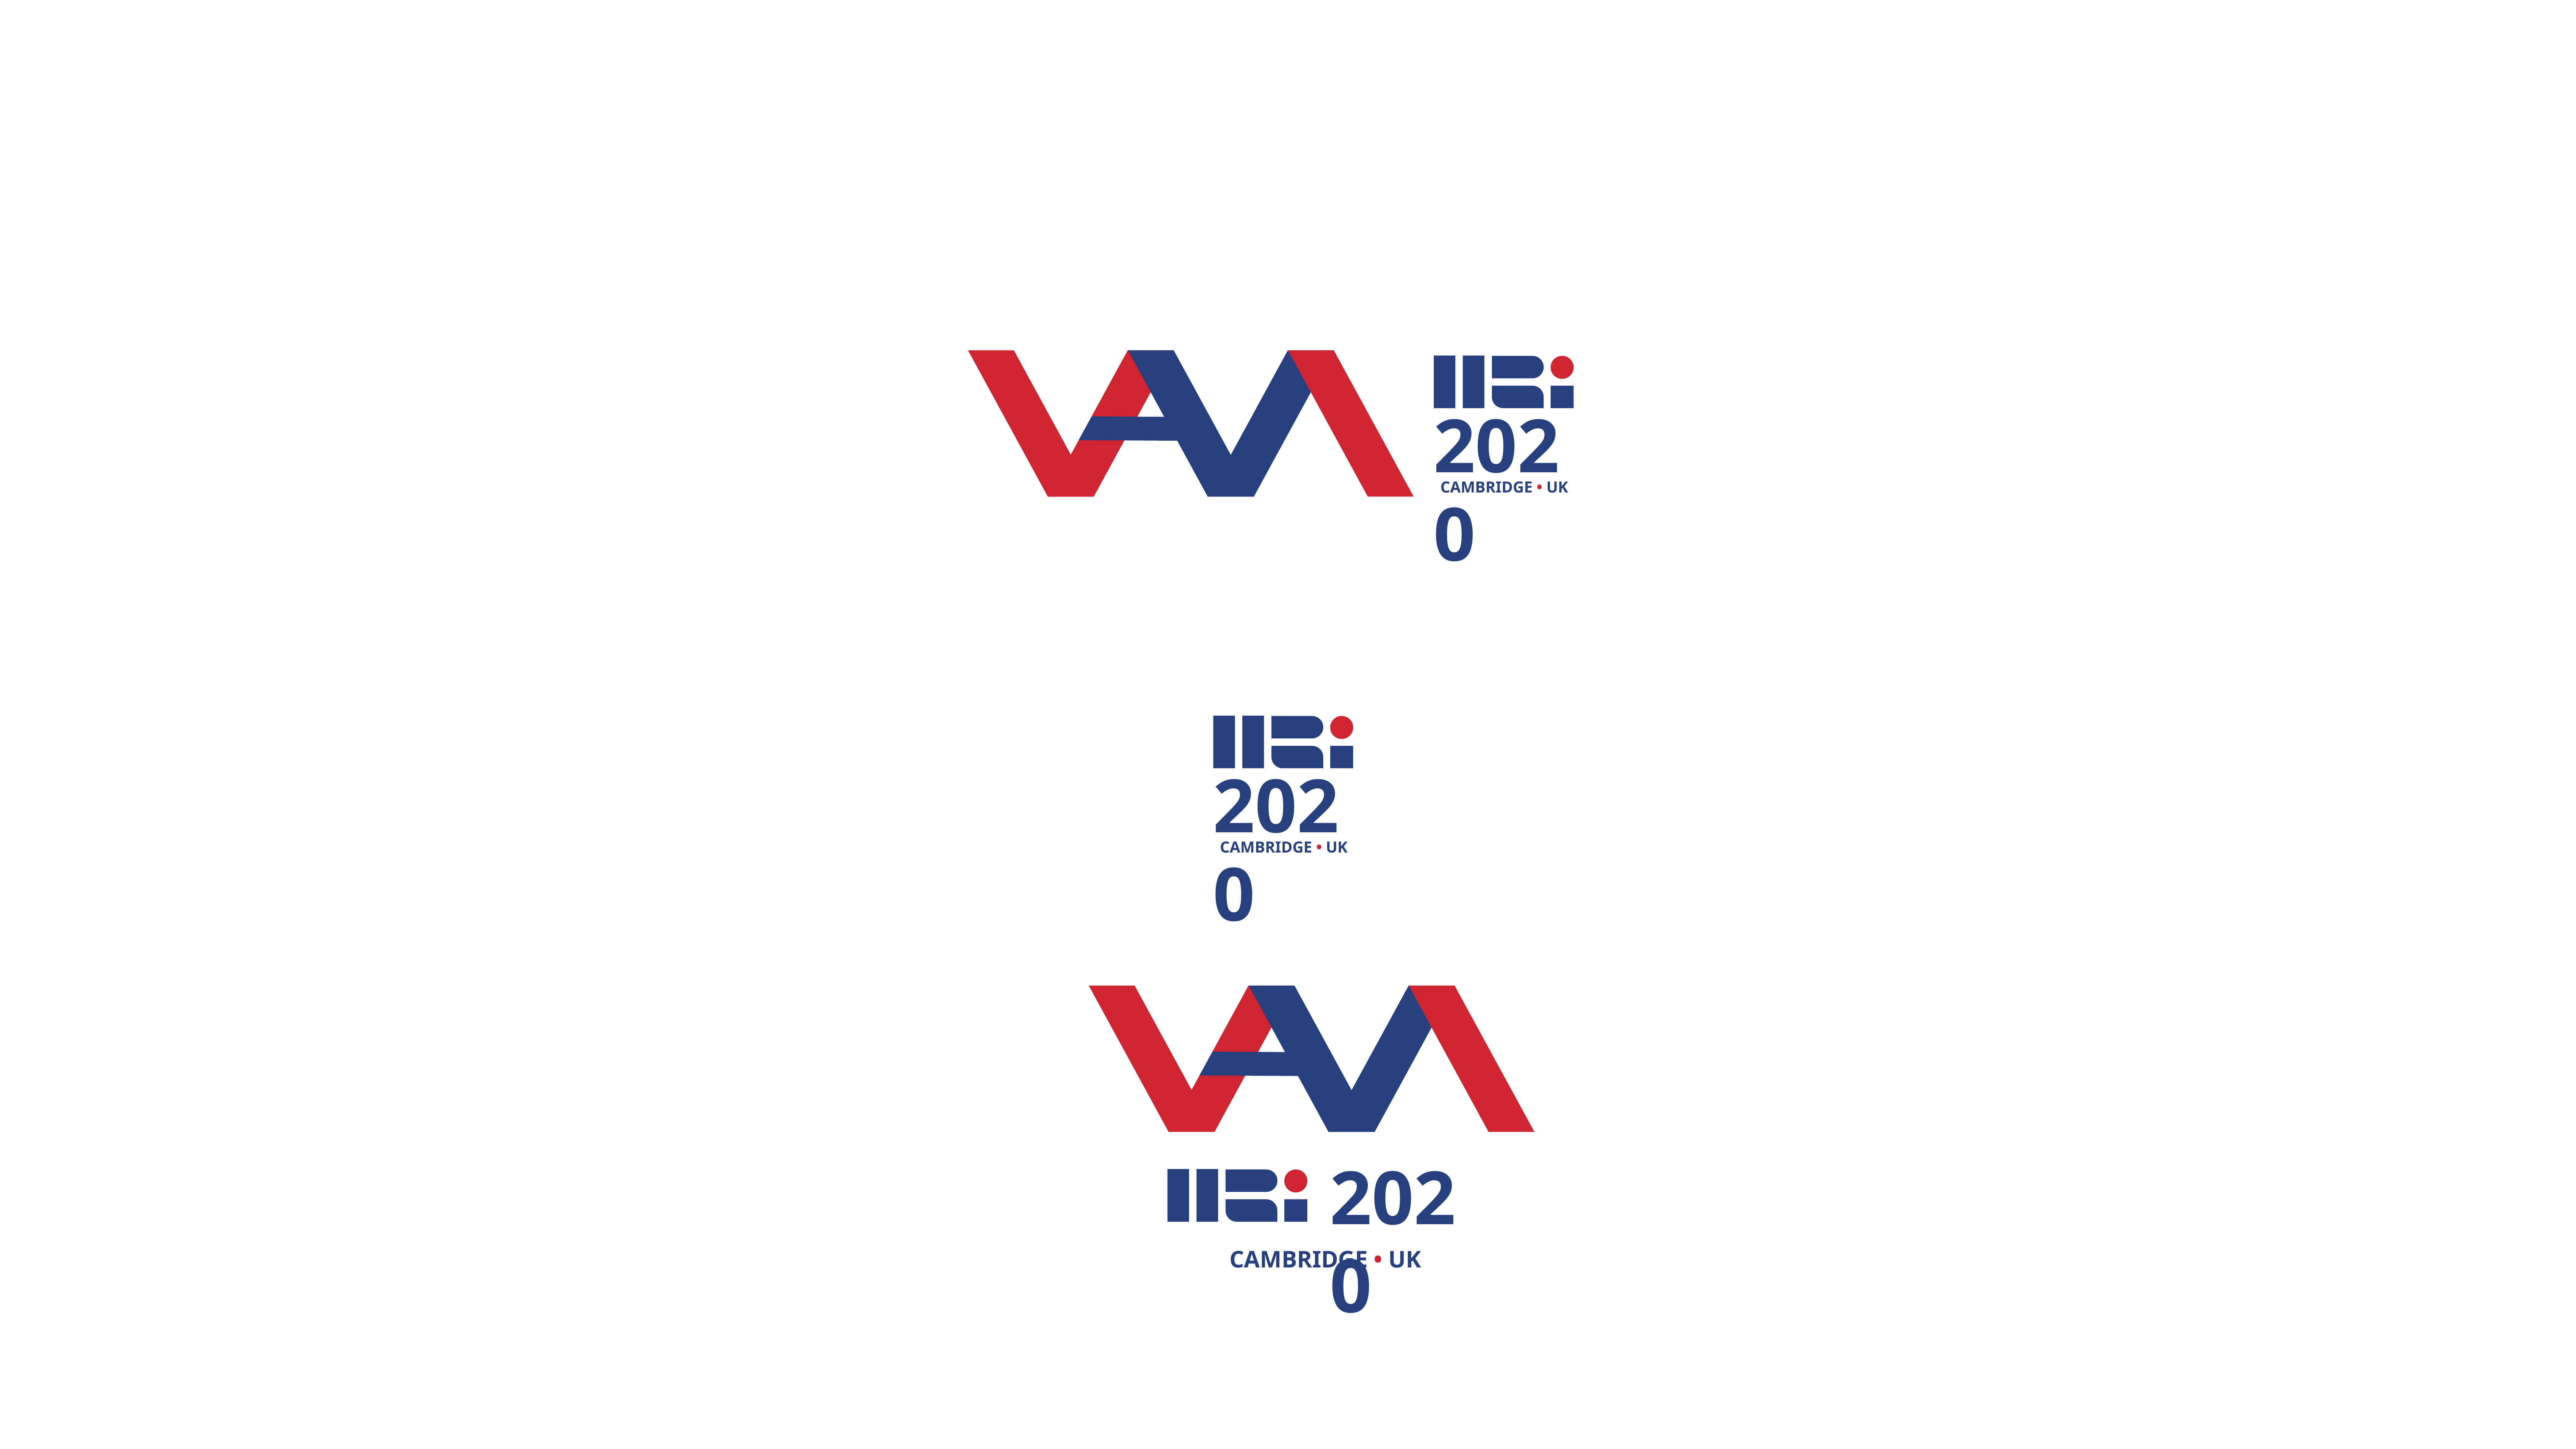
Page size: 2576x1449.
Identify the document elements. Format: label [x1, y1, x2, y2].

text_box [873, 626, 1574, 896]
text_box [937, 289, 1638, 559]
text_box [1089, 985, 1535, 1275]
text_box [1208, 715, 1368, 858]
